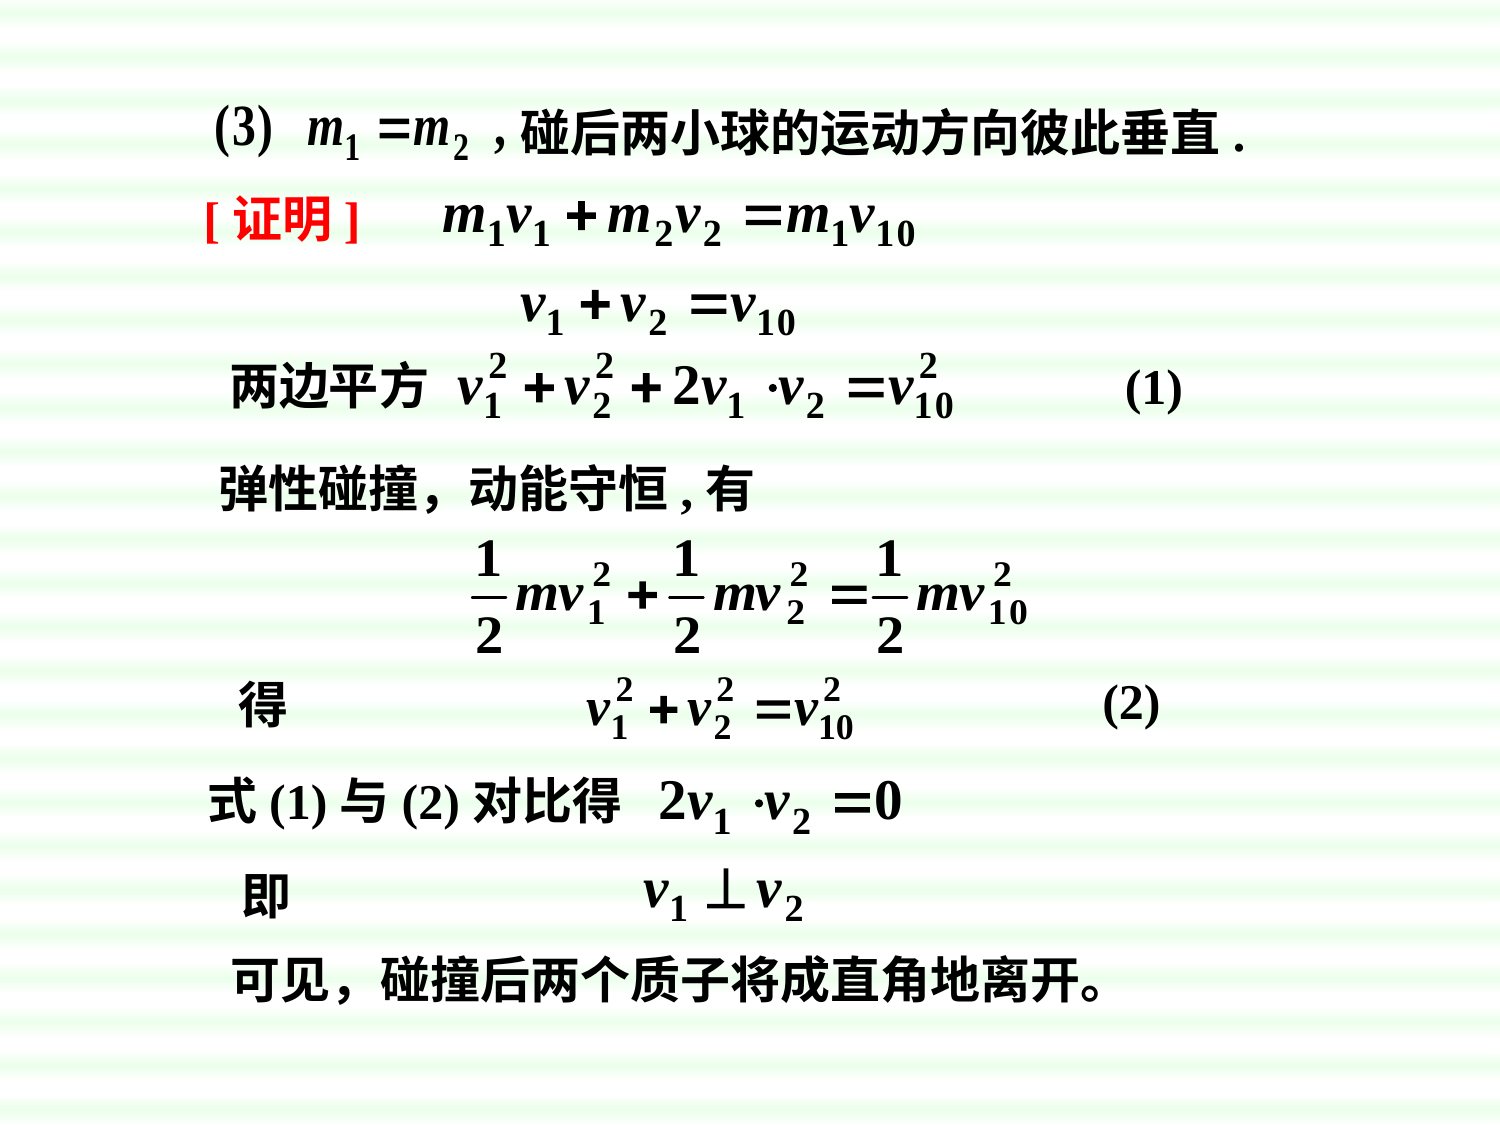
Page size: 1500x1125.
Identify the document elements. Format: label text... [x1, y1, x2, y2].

text_box 式(1)与(2)对比得 [192, 762, 646, 838]
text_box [635, 849, 813, 932]
text_box (2) [1087, 662, 1176, 738]
text_box [证明] [188, 180, 376, 256]
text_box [512, 263, 804, 335]
text_box 得 [223, 665, 327, 741]
text_box (1) [1110, 347, 1199, 423]
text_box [208, 87, 513, 168]
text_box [462, 524, 1038, 666]
text_box 碰后两小球的运动方向彼此垂直. [518, 94, 1286, 169]
text_box 弹性碰撞，动能守恒,有 [203, 449, 804, 525]
text_box 可见，碰撞后两个质子将成直角地离开。 [215, 940, 1157, 1016]
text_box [433, 174, 926, 262]
text_box 两边平方 [214, 347, 444, 423]
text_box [649, 762, 913, 845]
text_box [579, 662, 863, 753]
text_box 即 [227, 856, 341, 932]
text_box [449, 337, 960, 434]
